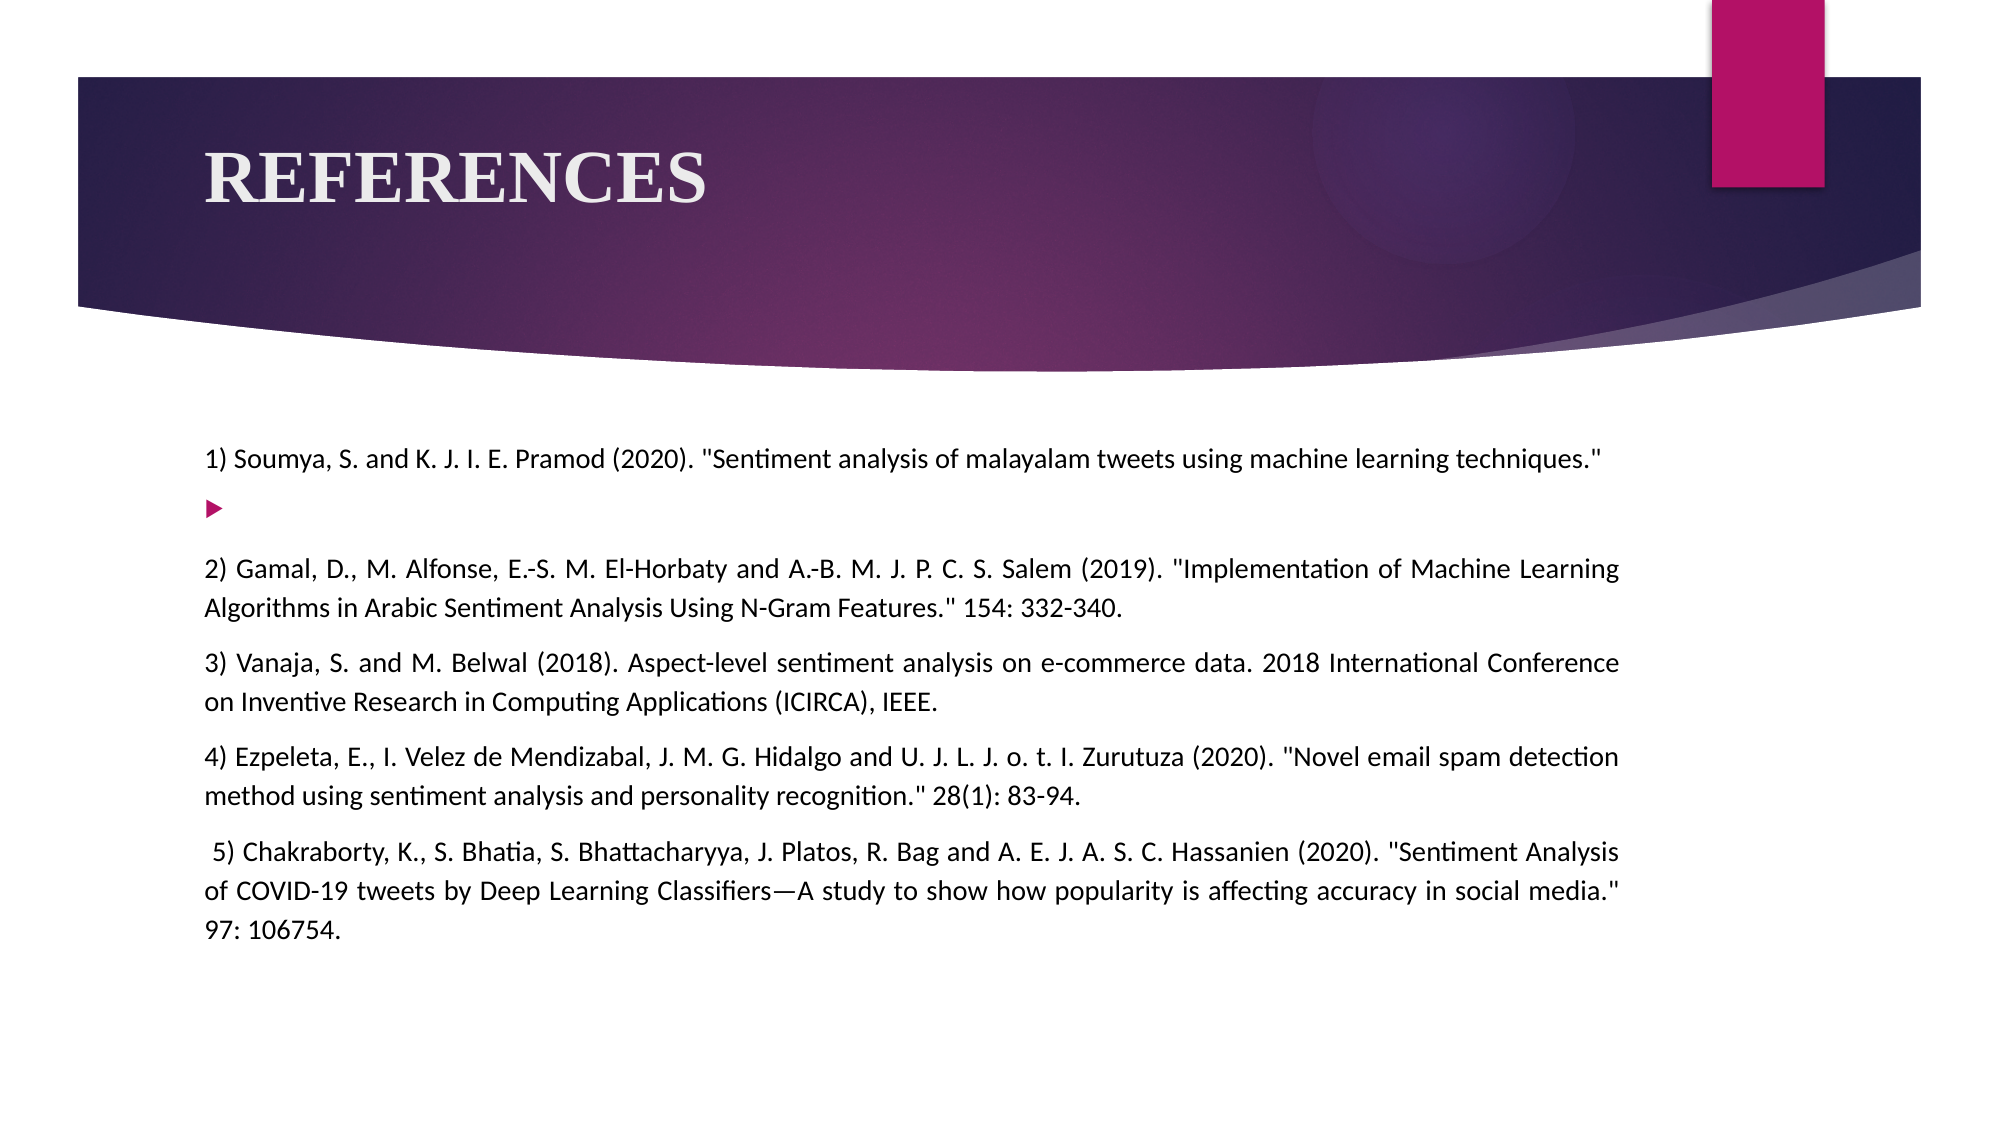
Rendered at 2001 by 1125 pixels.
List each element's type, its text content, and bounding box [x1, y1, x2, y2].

list 1) Soumya, S. and K. J. I. E. Pramod (2020). "Sentiment analysis of malayalam tweets using machine learning techniques." 2) Gamal, D., M. Alfonse, E.-S. M. El-Horbaty and A.-B. M. J. P. C. S. Salem (2019). "Implementation of Machine Learning Algorithms in Arabic Sentiment Analysis Using N-Gram Features." 154: 332-340. 3) Vanaja, S. and M. Belwal (2018). Aspect-level sentiment analysis on e-commerce data. 2018 International Conference on Inventive Research in Computing Applications (ICIRCA), IEEE. 4) Ezpeleta, E., I. Velez de Mendizabal, J. M. G. Hidalgo and U. J. L. J. o. t. I. Zurutuza (2020). "Novel email spam detection method using sentiment analysis and personality recognition." 28(1): 83-94. 5) Chakraborty, K., S. Bhatia, S. Bhattacharyya, J. Platos, R. Bag and A. E. J. A. S. C. Hassanien (2020). "Sentiment Analysis of COVID-19 tweets by Deep Learning Classifiers—A study to show how popularity is affecting accuracy in social media." 97: 106754. [189, 427, 1638, 988]
title REFERENCES [189, 159, 1627, 276]
